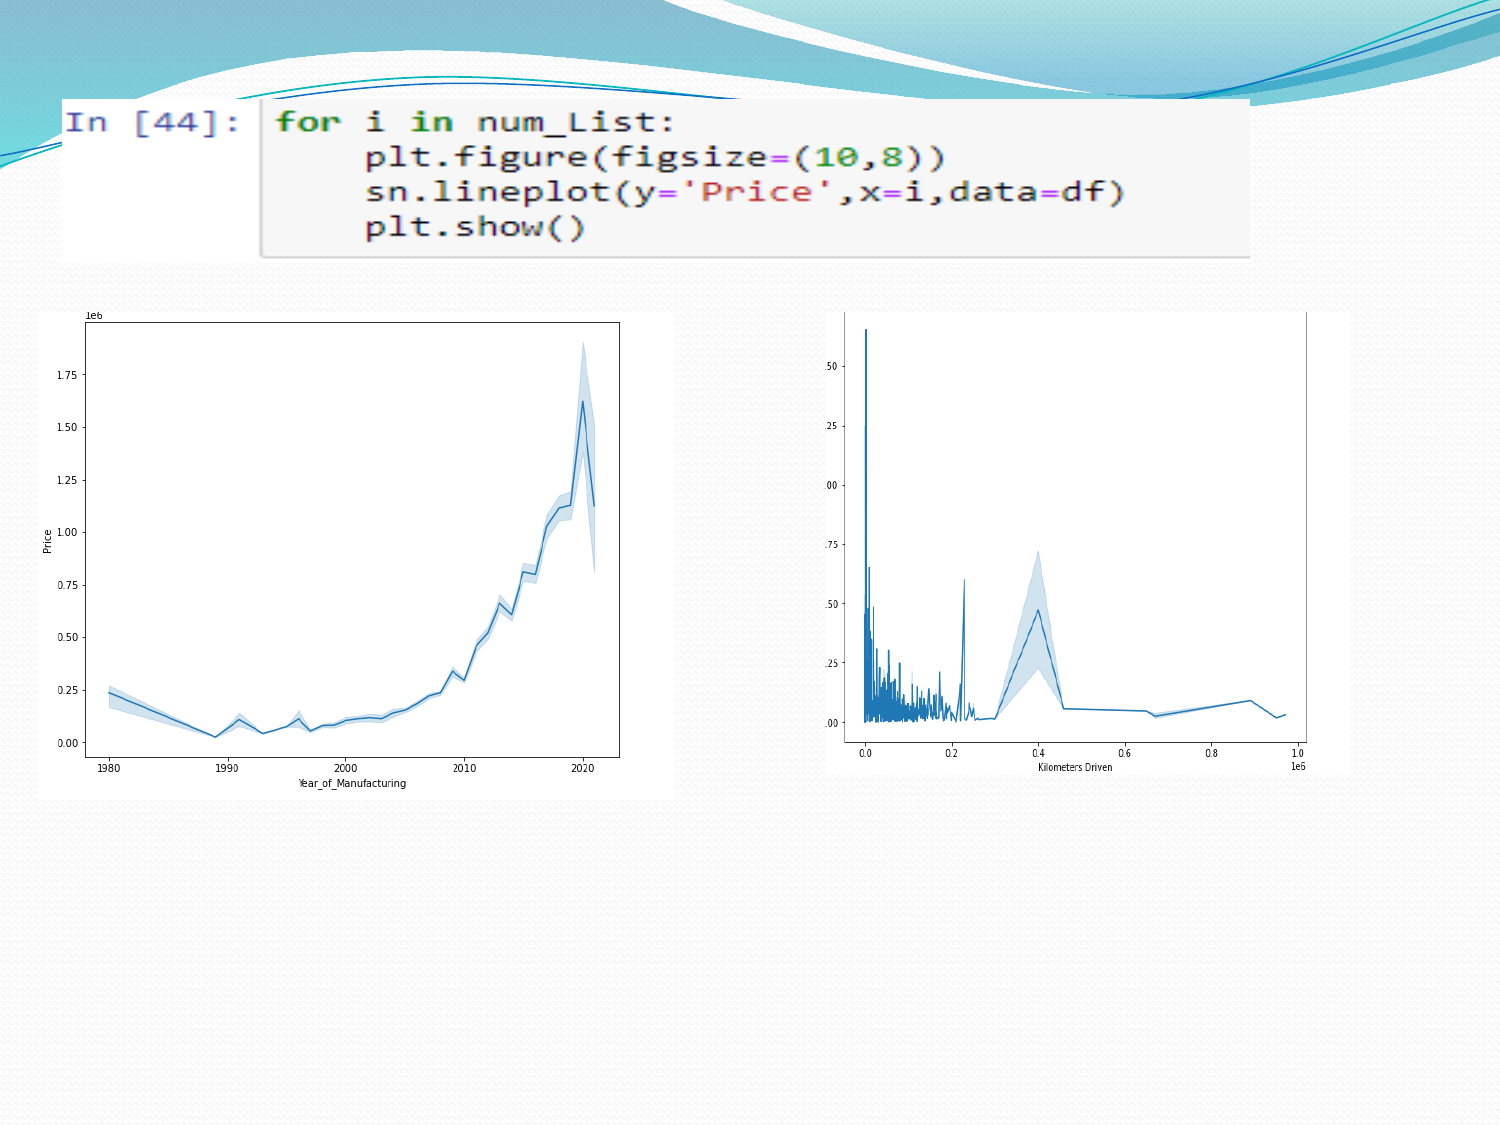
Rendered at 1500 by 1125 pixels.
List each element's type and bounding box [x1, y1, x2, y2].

picture [37, 312, 676, 801]
picture [824, 312, 1351, 776]
picture [62, 99, 1251, 263]
